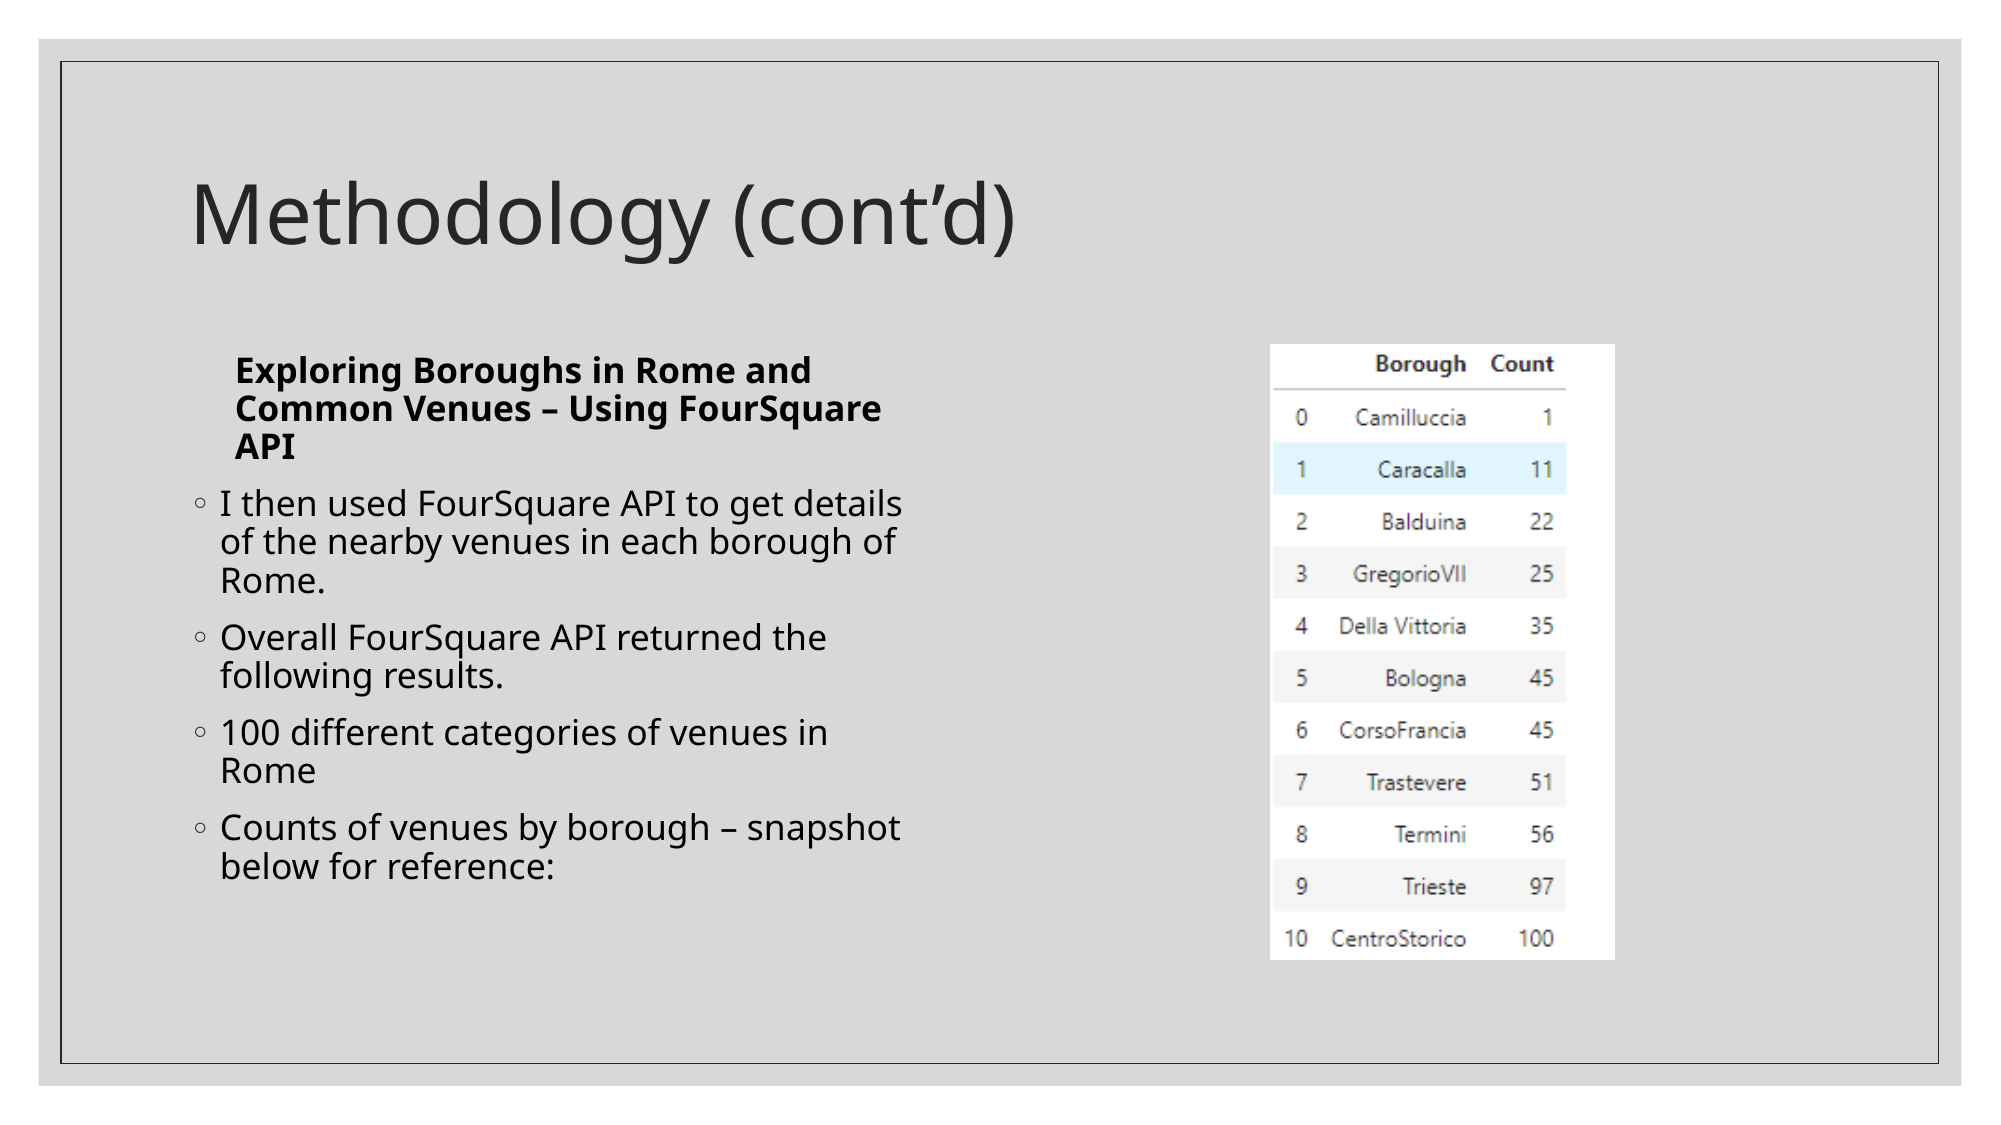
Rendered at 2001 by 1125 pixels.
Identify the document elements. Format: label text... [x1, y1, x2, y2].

picture [1270, 344, 1615, 960]
list Exploring Boroughs in Rome and Common Venues – Using FourSquare API I then used FourSquare API to get details of the nearby venues in each borough of Rome. Overall FourSquare API returned the following results. 100 different categories of venues in Rome Counts of venues by borough – snapshot below for reference: [174, 345, 940, 960]
title Methodology (cont’d) [174, 105, 1825, 331]
